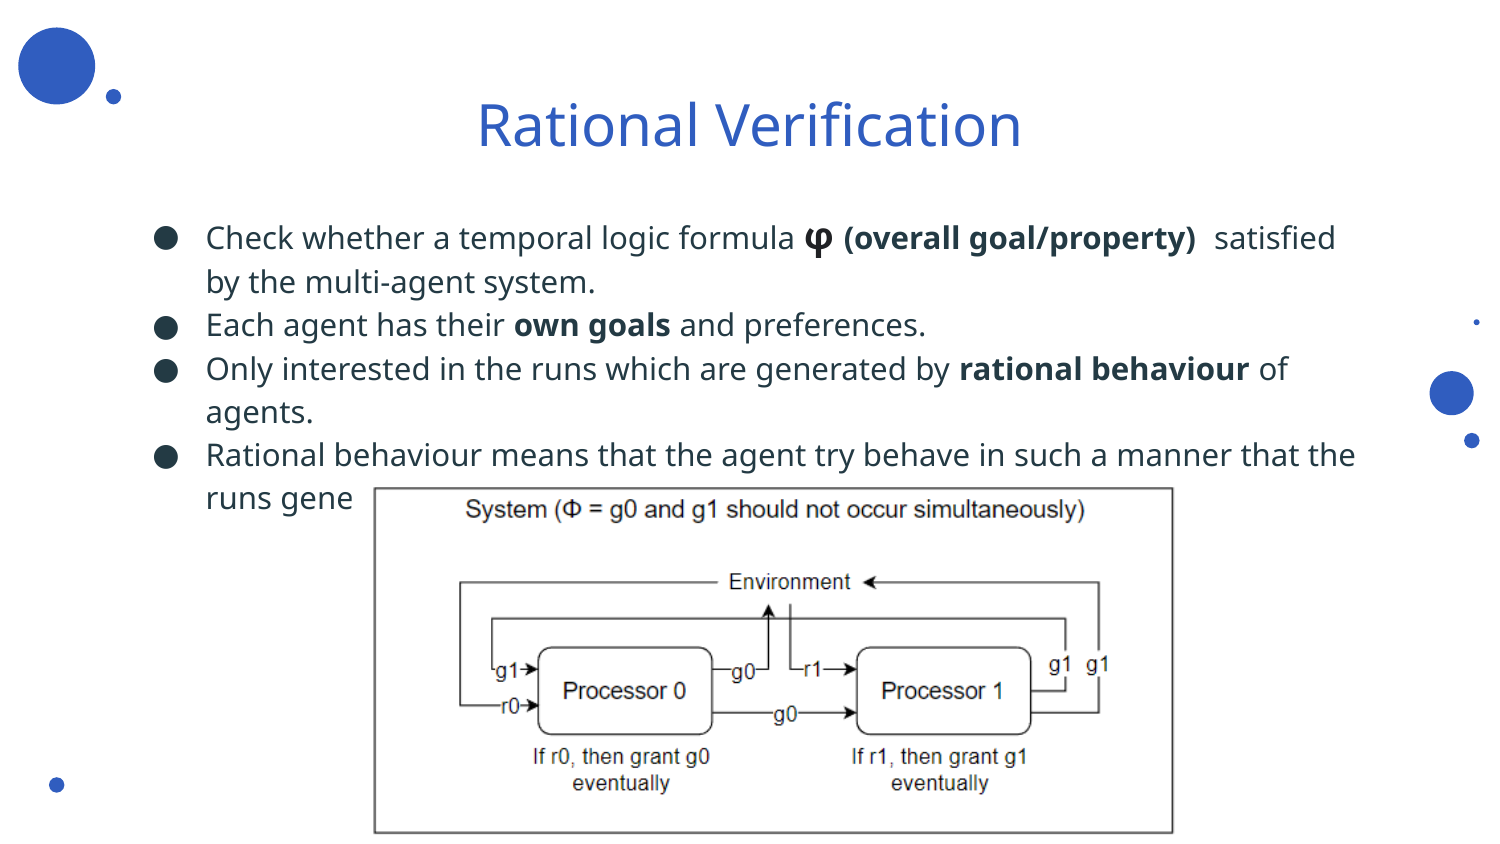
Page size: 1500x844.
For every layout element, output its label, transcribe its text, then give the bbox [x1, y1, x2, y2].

picture [351, 478, 1189, 837]
subtitle Check whether a temporal logic formula φ (overall goal/property) satisfied by the multi-agent system. Each agent has their own goals and preferences. Only interested in the runs which are generated by rational behaviour of agents. Rational behaviour means that the agent try behave in such a manner that the runs generated are more preferable for them. [115, 190, 1385, 492]
title Rational Verification [112, 72, 1388, 167]
